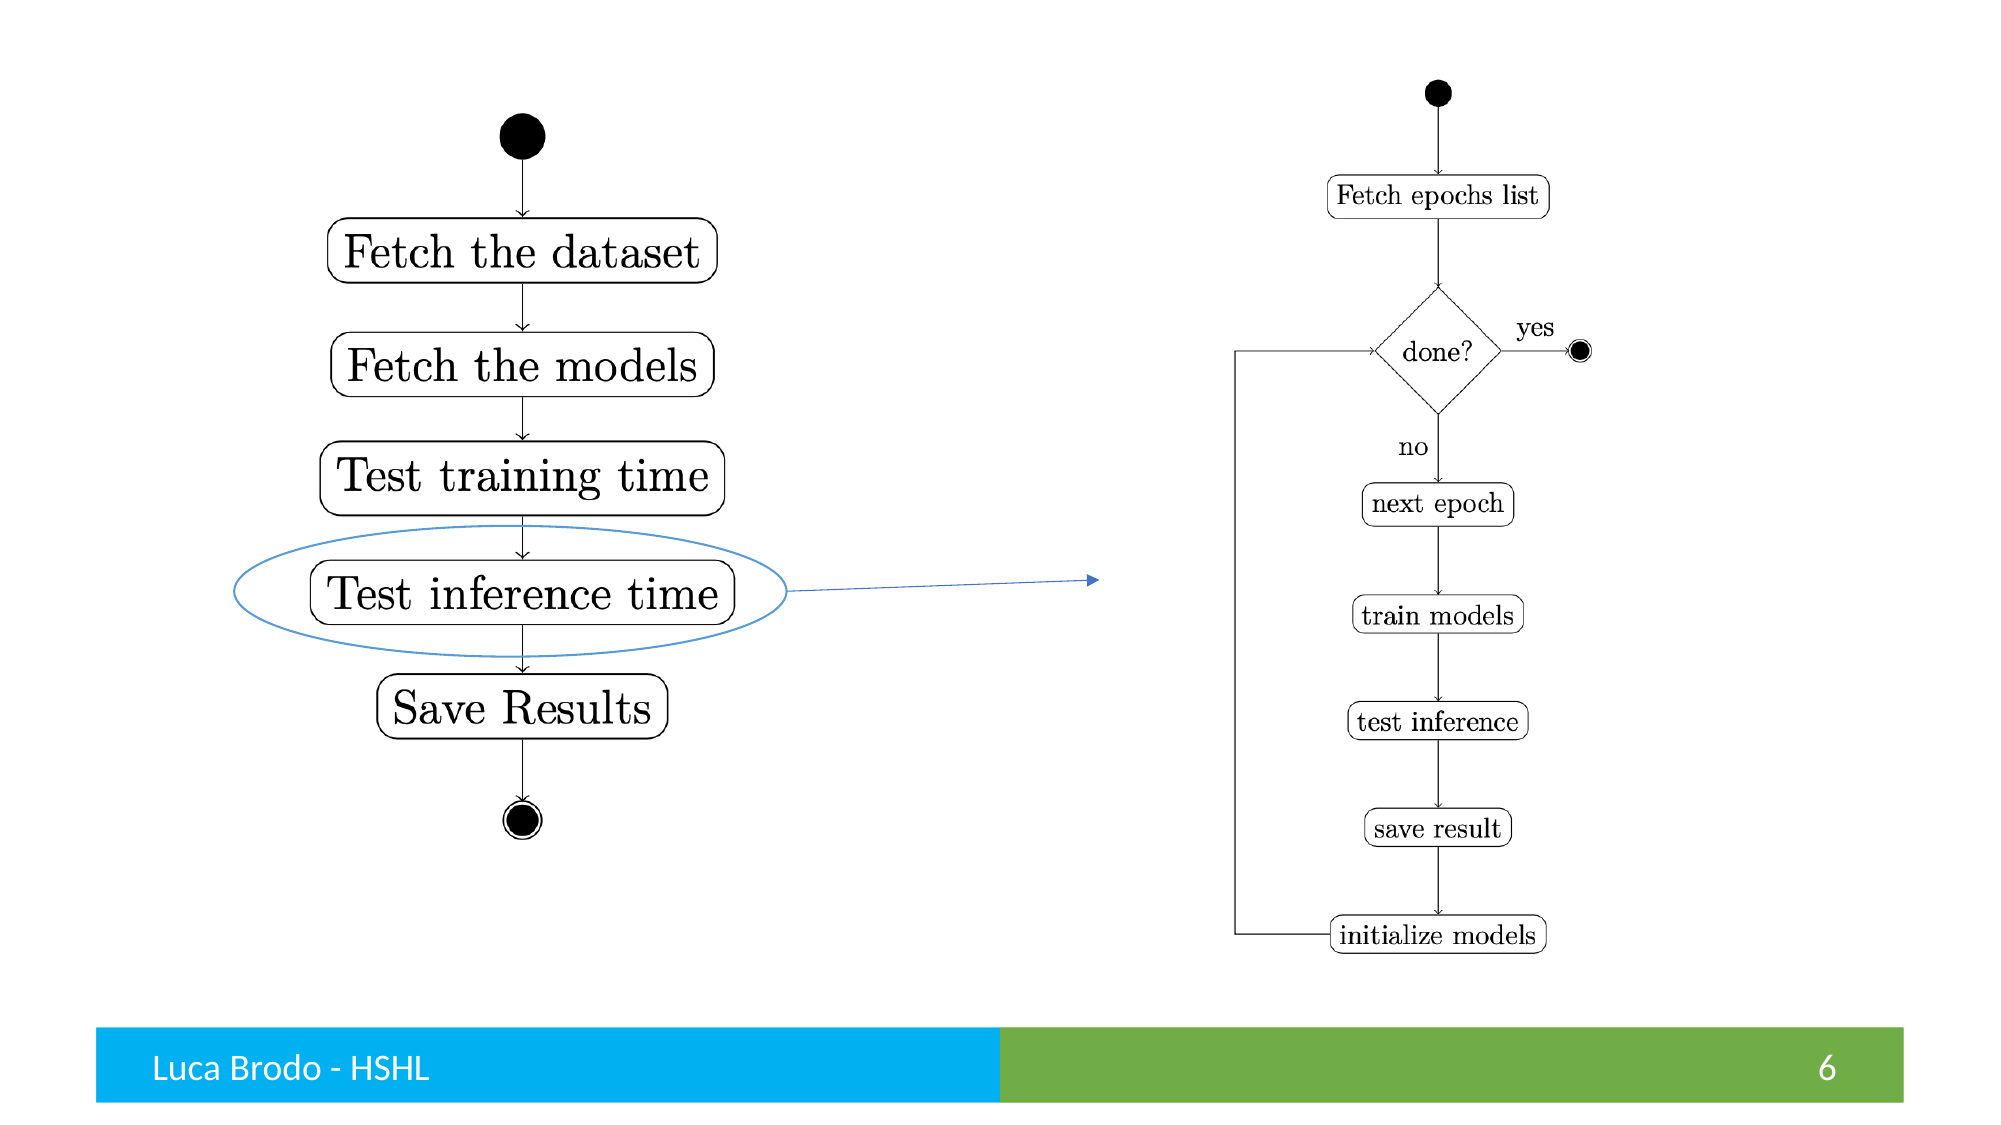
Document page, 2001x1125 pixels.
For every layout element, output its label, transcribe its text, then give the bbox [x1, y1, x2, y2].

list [121, 74, 936, 887]
picture [1051, 59, 1845, 974]
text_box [786, 579, 1100, 592]
slide_number 6 [1803, 1035, 1887, 1095]
slide_number Luca Brodo - HSHL [137, 1035, 612, 1095]
